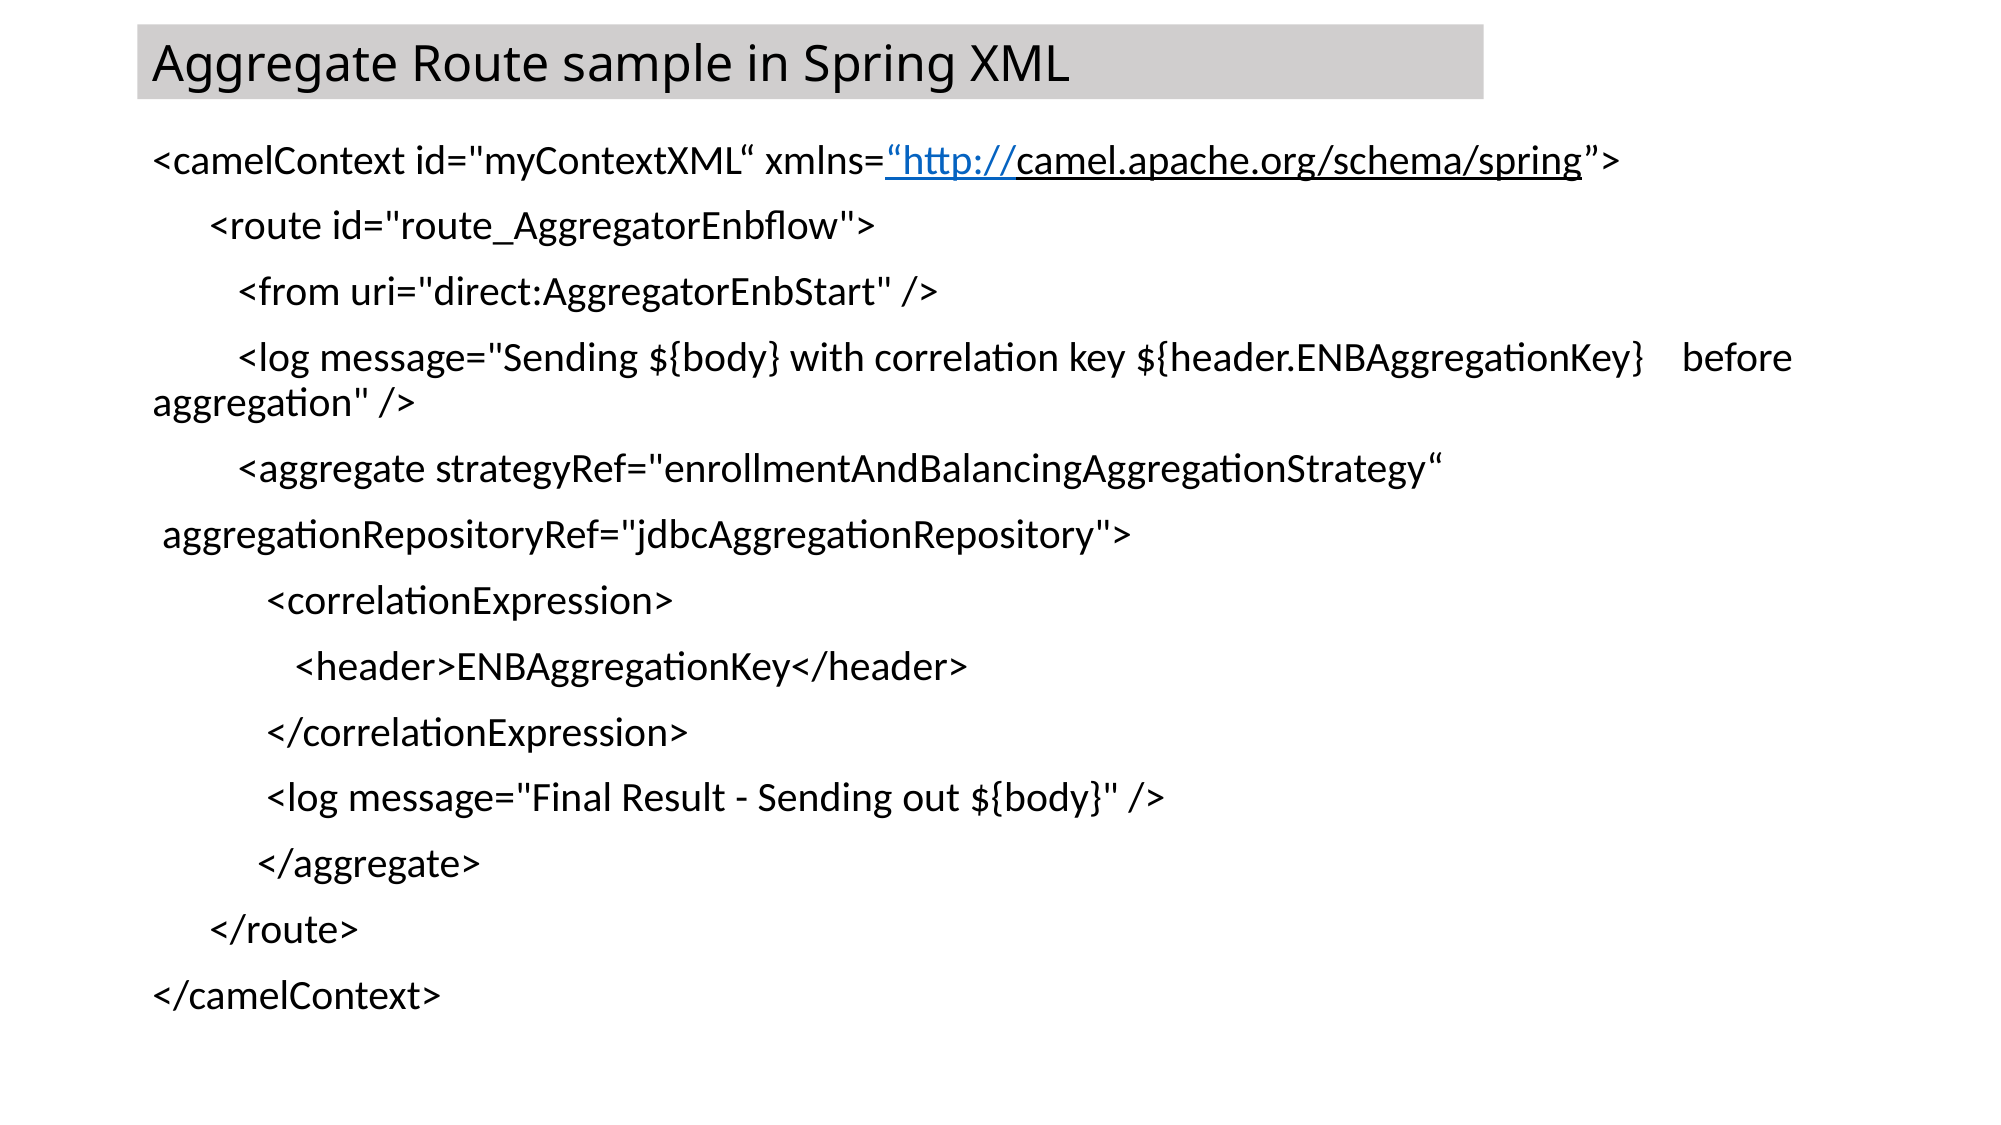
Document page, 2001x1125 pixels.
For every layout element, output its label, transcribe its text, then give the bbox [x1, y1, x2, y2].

text_box Aggregate Route sample in Spring XML [137, 24, 1484, 100]
list <camelContext id="myContextXML“ xmlns=“http://camel.apache.org/schema/spring”> <route id="route_AggregatorEnbflow"> <from uri="direct:AggregatorEnbStart" /> <log message="Sending ${body} with correlation key ${header.ENBAggregationKey} before aggregation" /> <aggregate strategyRef="enrollmentAndBalancingAggregationStrategy“ aggregationRepositoryRef="jdbcAggregationRepository"> <correlationExpression> <header>ENBAggregationKey</header> </correlationExpression> <log message="Final Result - Sending out ${body}" /> </aggregate> </route> </camelContext> [137, 59, 1986, 1075]
